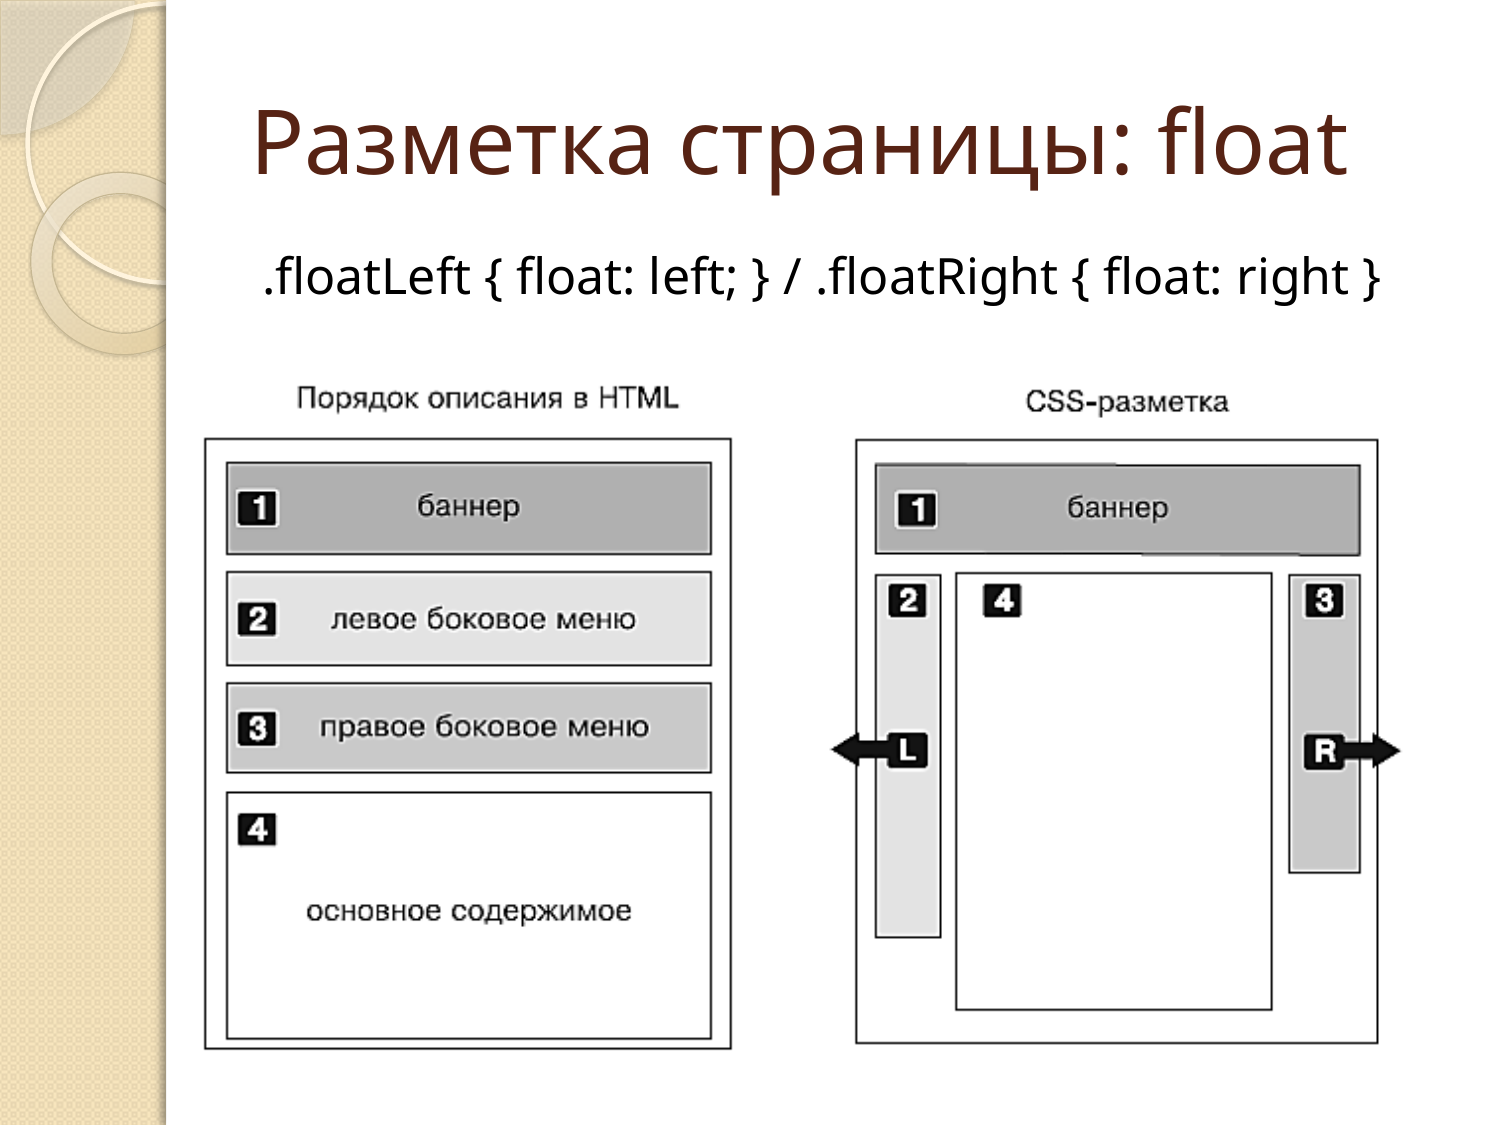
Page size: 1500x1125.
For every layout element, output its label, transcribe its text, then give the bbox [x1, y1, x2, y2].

picture [796, 366, 1424, 1070]
picture [170, 355, 763, 1072]
list .floatLeft { float: left; } / .floatRight { float: right } [235, 237, 1466, 314]
title Разметка страницы: float [235, 45, 1466, 233]
